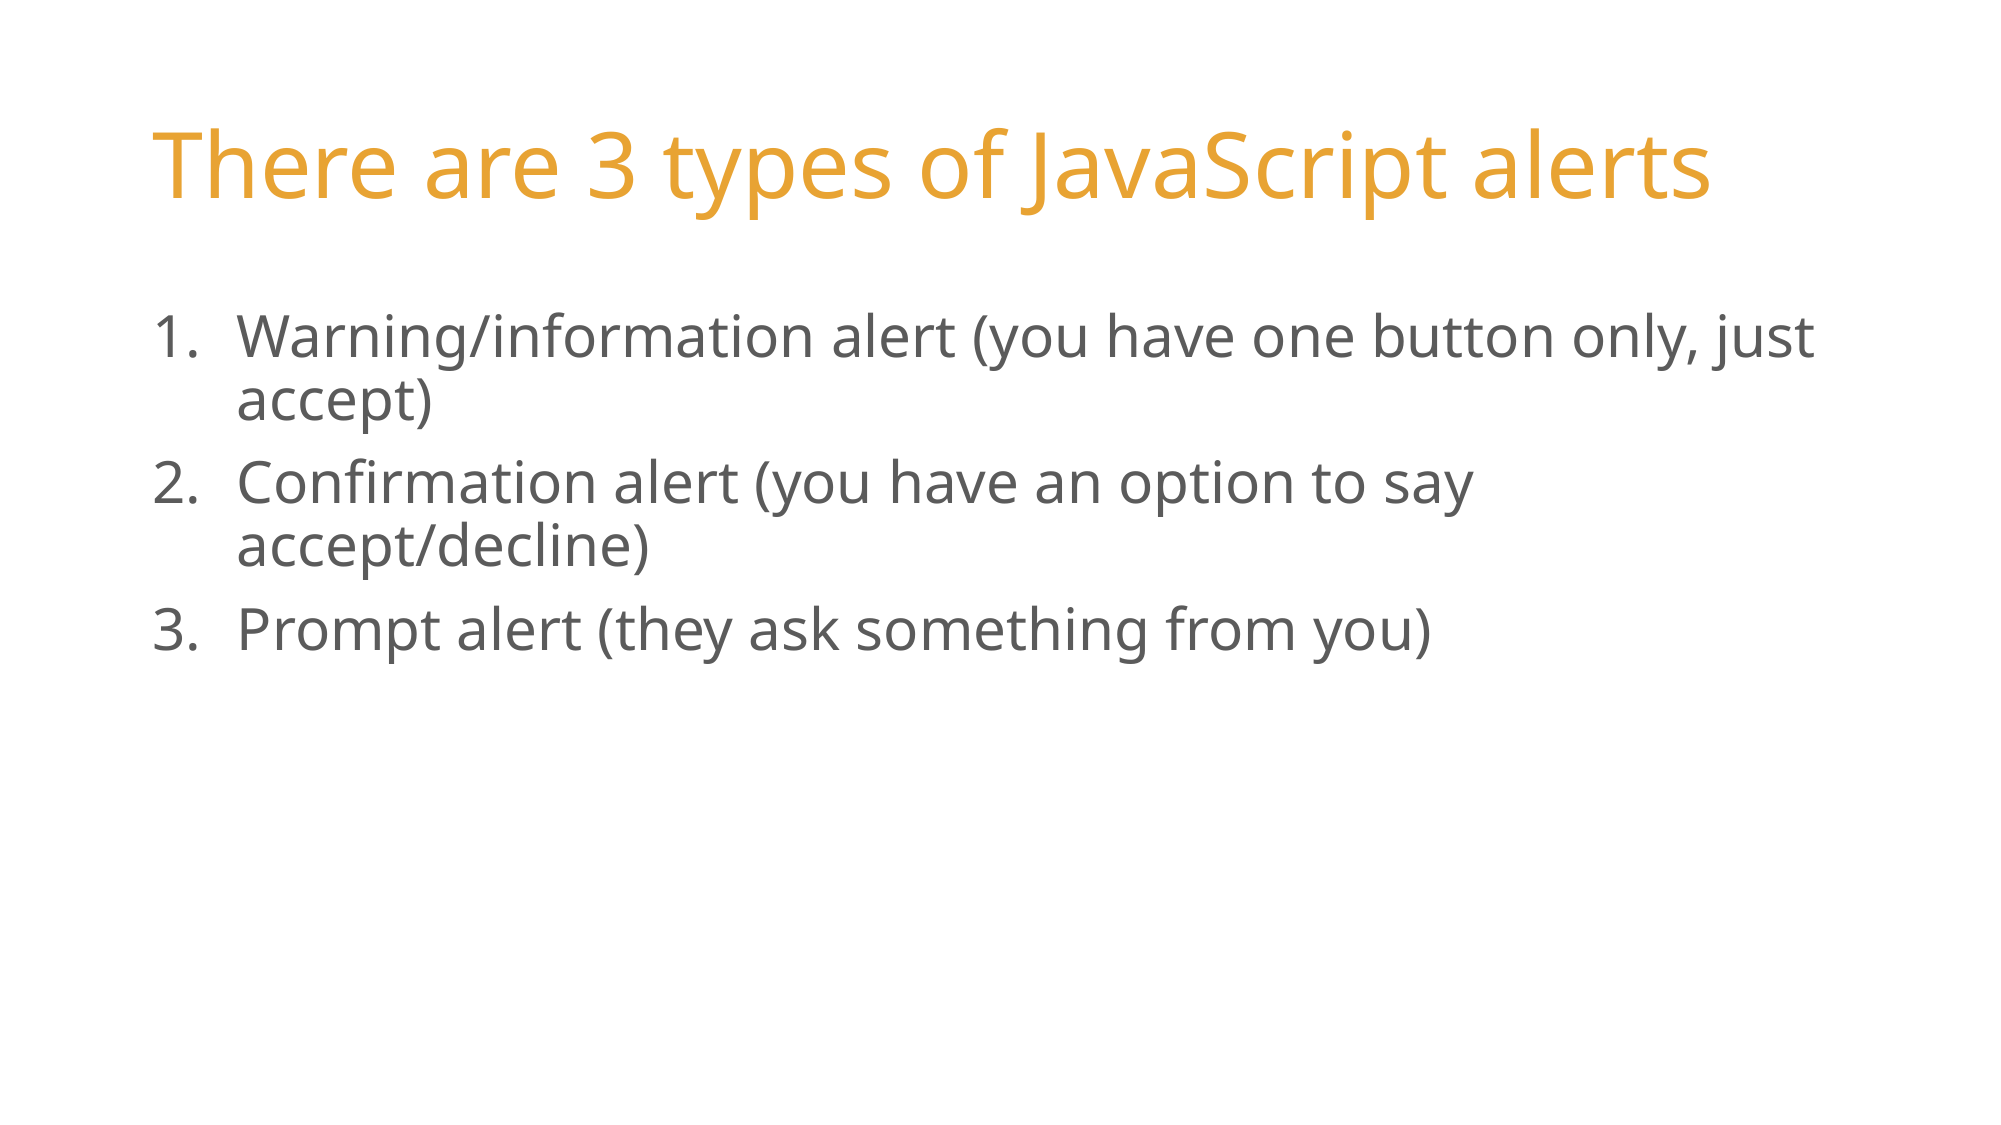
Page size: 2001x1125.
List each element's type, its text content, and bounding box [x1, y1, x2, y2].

title There are 3 types of JavaScript alerts [137, 59, 1863, 278]
list Warning/information alert (you have one button only, just accept) Confirmation alert (you have an option to say accept/decline) Prompt alert (they ask something from you) [137, 299, 1863, 1014]
